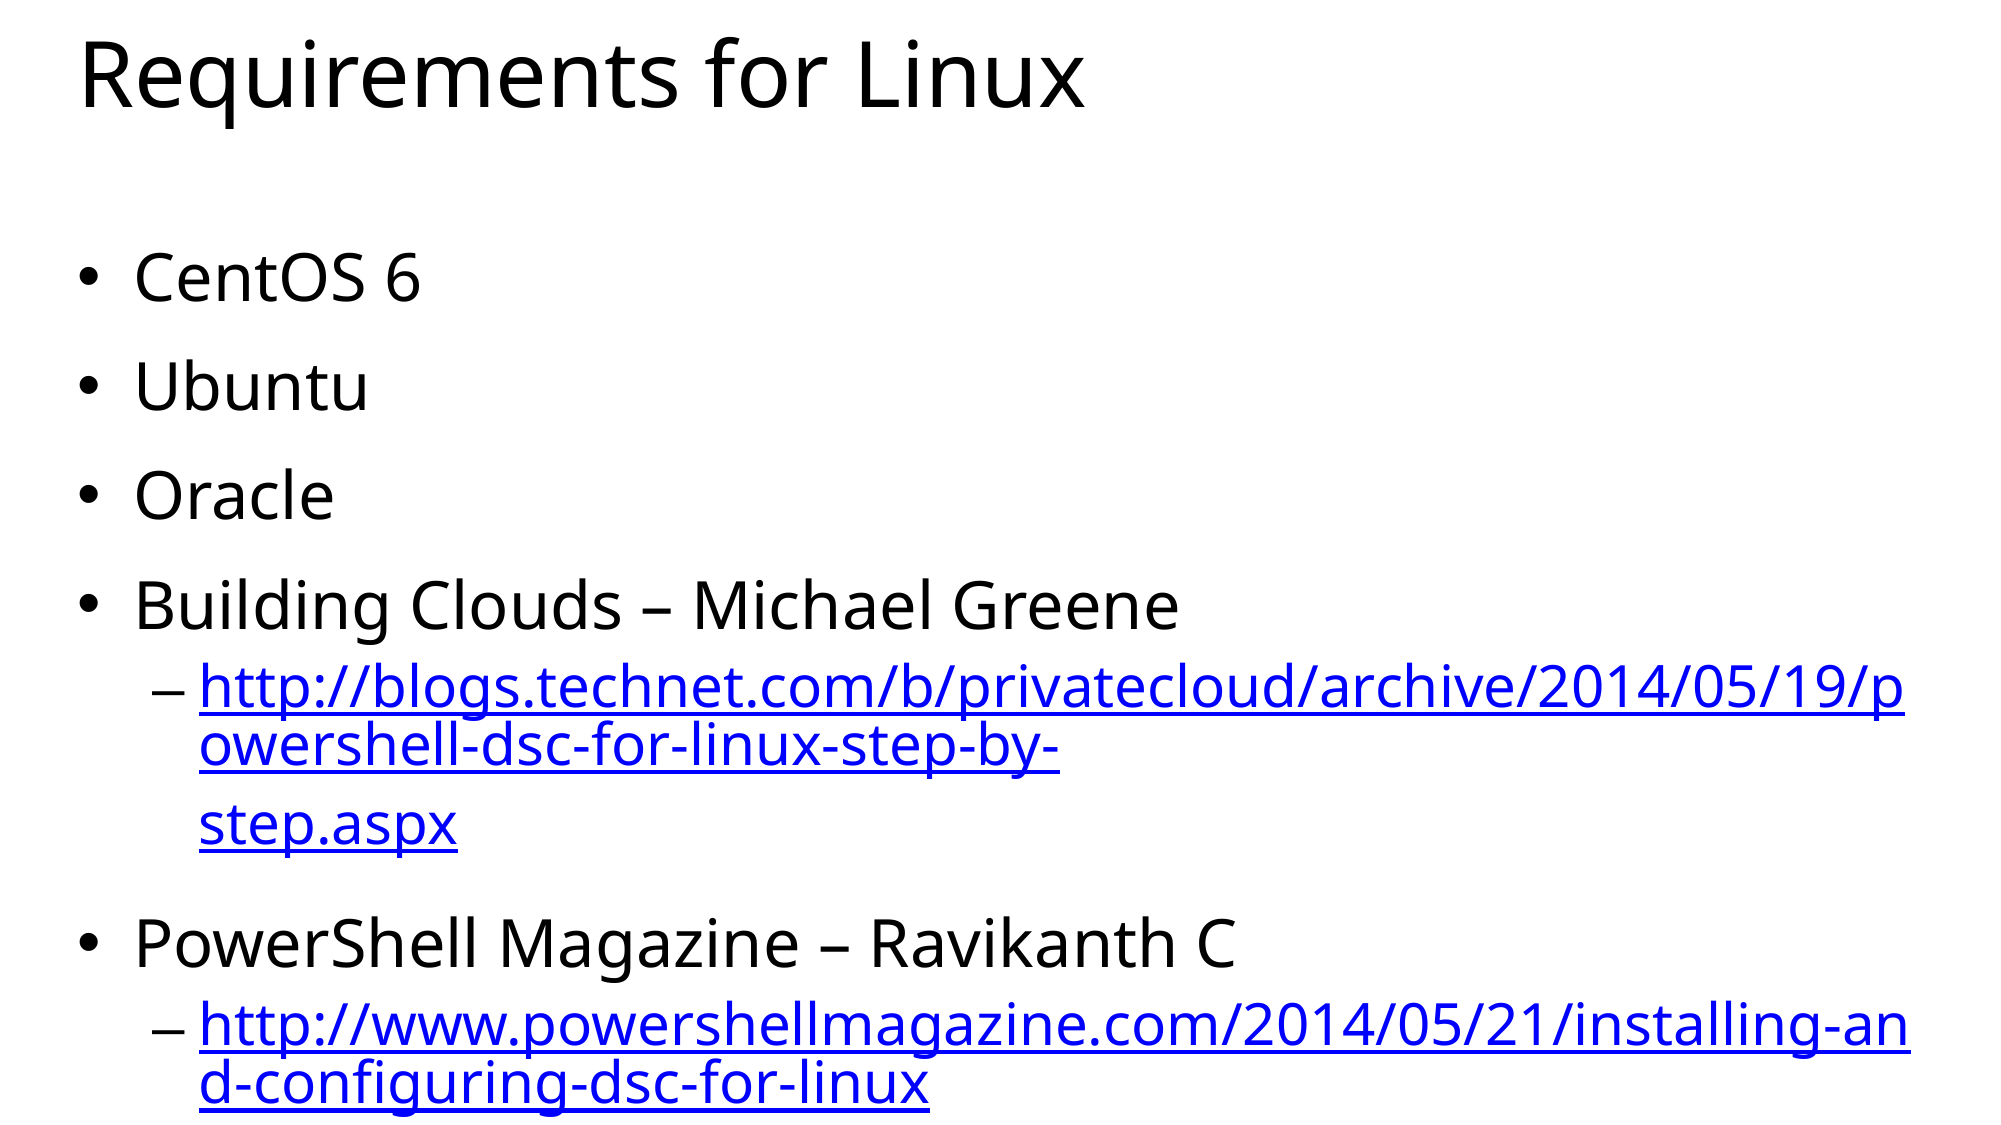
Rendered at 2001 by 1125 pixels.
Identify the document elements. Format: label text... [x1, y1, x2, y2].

list CentOS 6 Ubuntu Oracle Building Clouds – Michael Greene http://blogs.technet.com/b/privatecloud/archive/2014/05/19/powershell-dsc-for-linux-step-by-step.aspx PowerShell Magazine – Ravikanth C http://www.powershellmagazine.com/2014/05/21/installing-and-configuring-dsc-for-linux/ [62, 227, 1953, 1096]
title Requirements for Linux [62, 29, 1953, 205]
